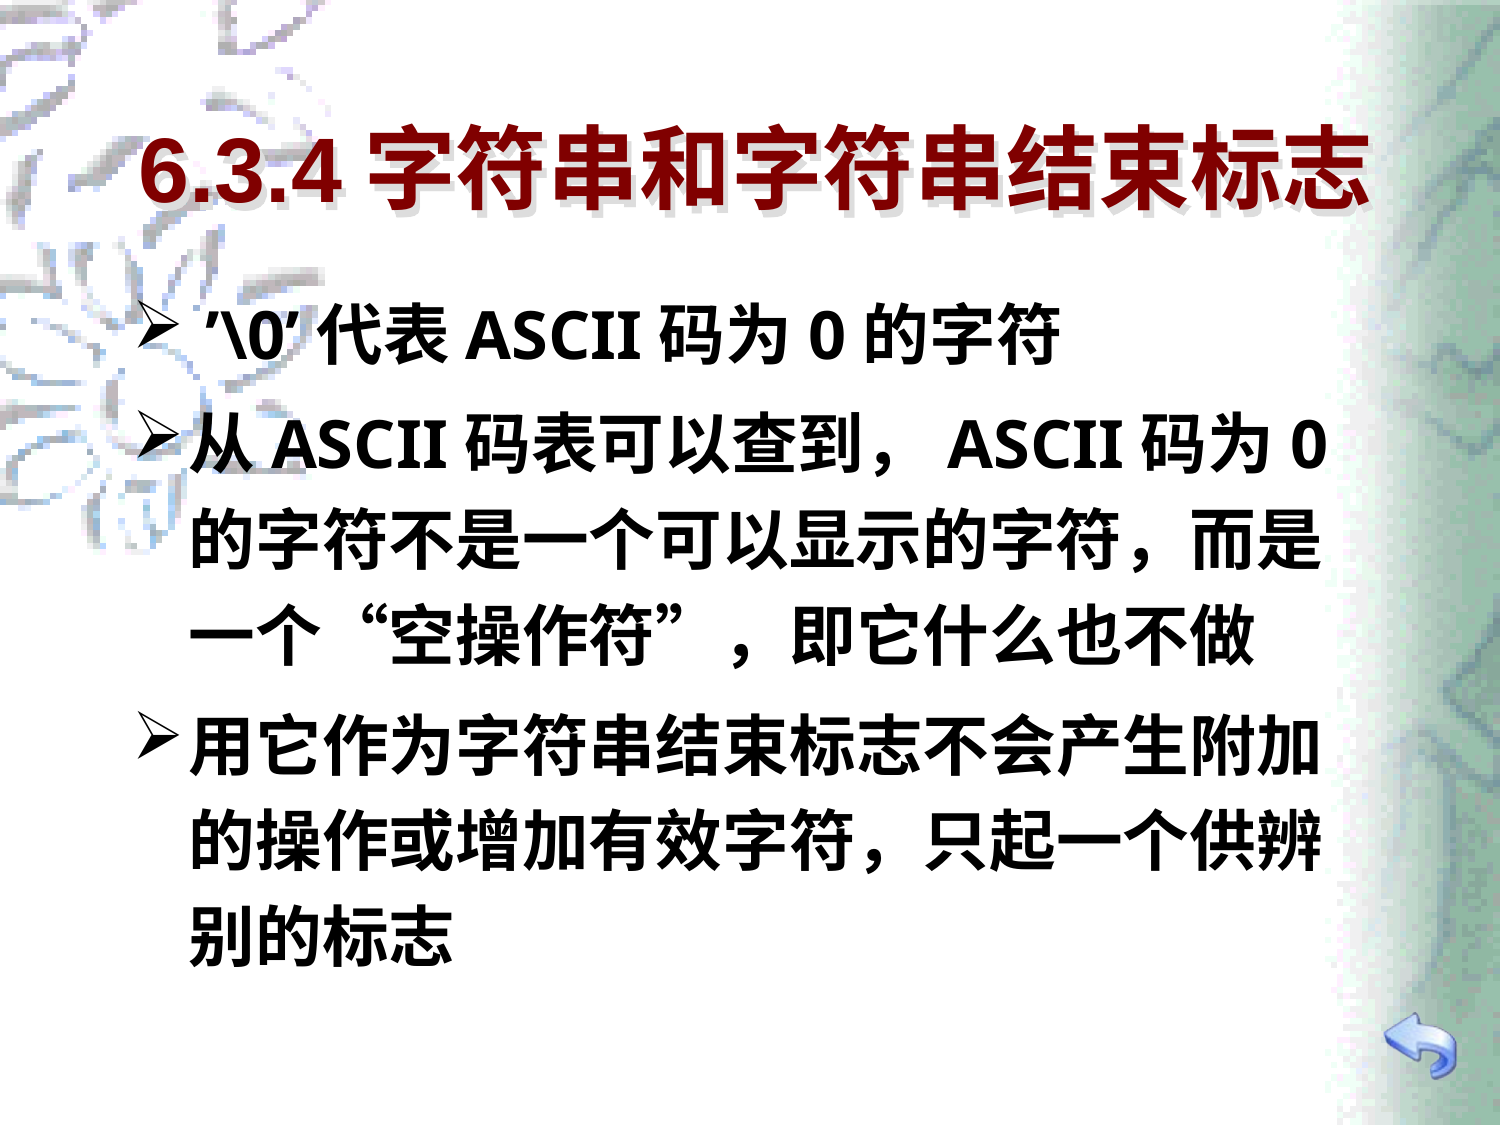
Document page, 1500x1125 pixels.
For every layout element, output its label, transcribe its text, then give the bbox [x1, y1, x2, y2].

list ’\0’代表ASCII码为0的字符 从ASCII码表可以查到，ASCII码为0的字符不是一个可以显示的字符，而是一个“空操作符”，即它什么也不做 用它作为字符串结束标志不会产生附加的操作或增加有效字符，只起一个供辨别的标志 [117, 269, 1372, 1067]
picture [0, 1, 1500, 1125]
title 6.3.4字符串和字符串结束标志 [46, 103, 1465, 230]
